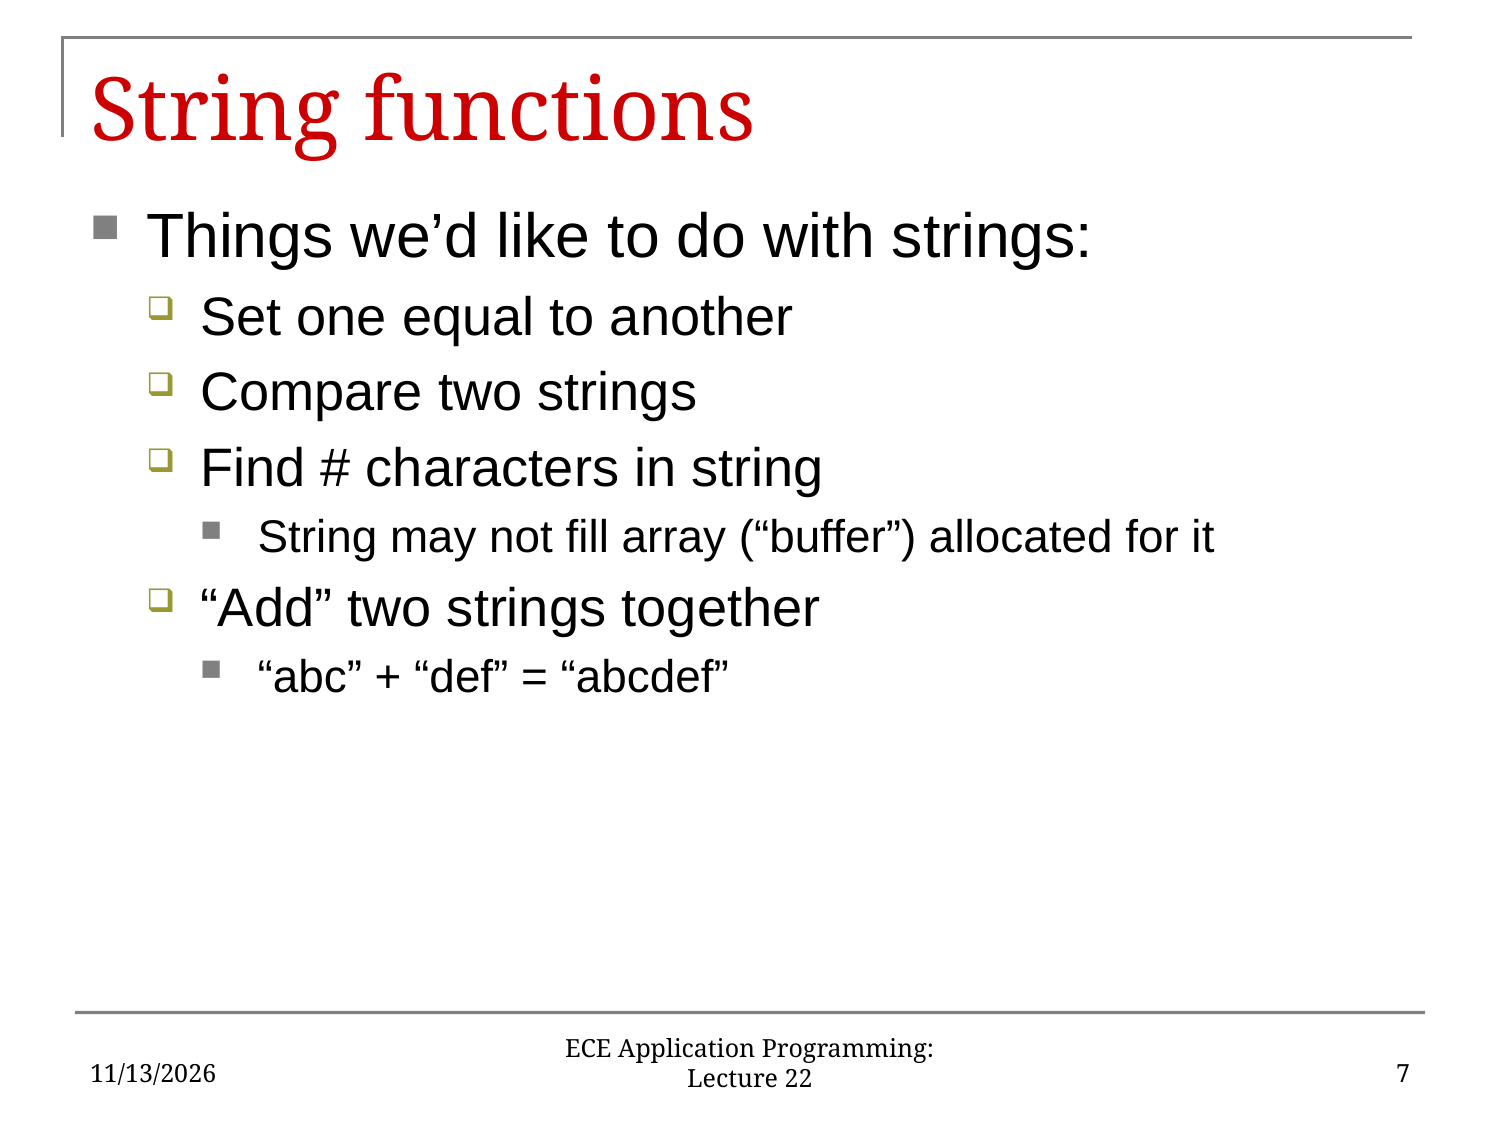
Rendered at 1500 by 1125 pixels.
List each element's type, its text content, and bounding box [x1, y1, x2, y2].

footer ECE Application Programming: Lecture 22 [512, 1024, 988, 1101]
slide_number 7 [1074, 1023, 1426, 1100]
list Things we’d like to do with strings: Set one equal to another Compare two strings Find # characters in string String may not fill array (“buffer”) allocated for it “Add” two strings together “abc” + “def” = “abcdef” [75, 187, 1425, 1006]
title String functions [75, 45, 1425, 163]
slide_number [74, 1023, 426, 1100]
